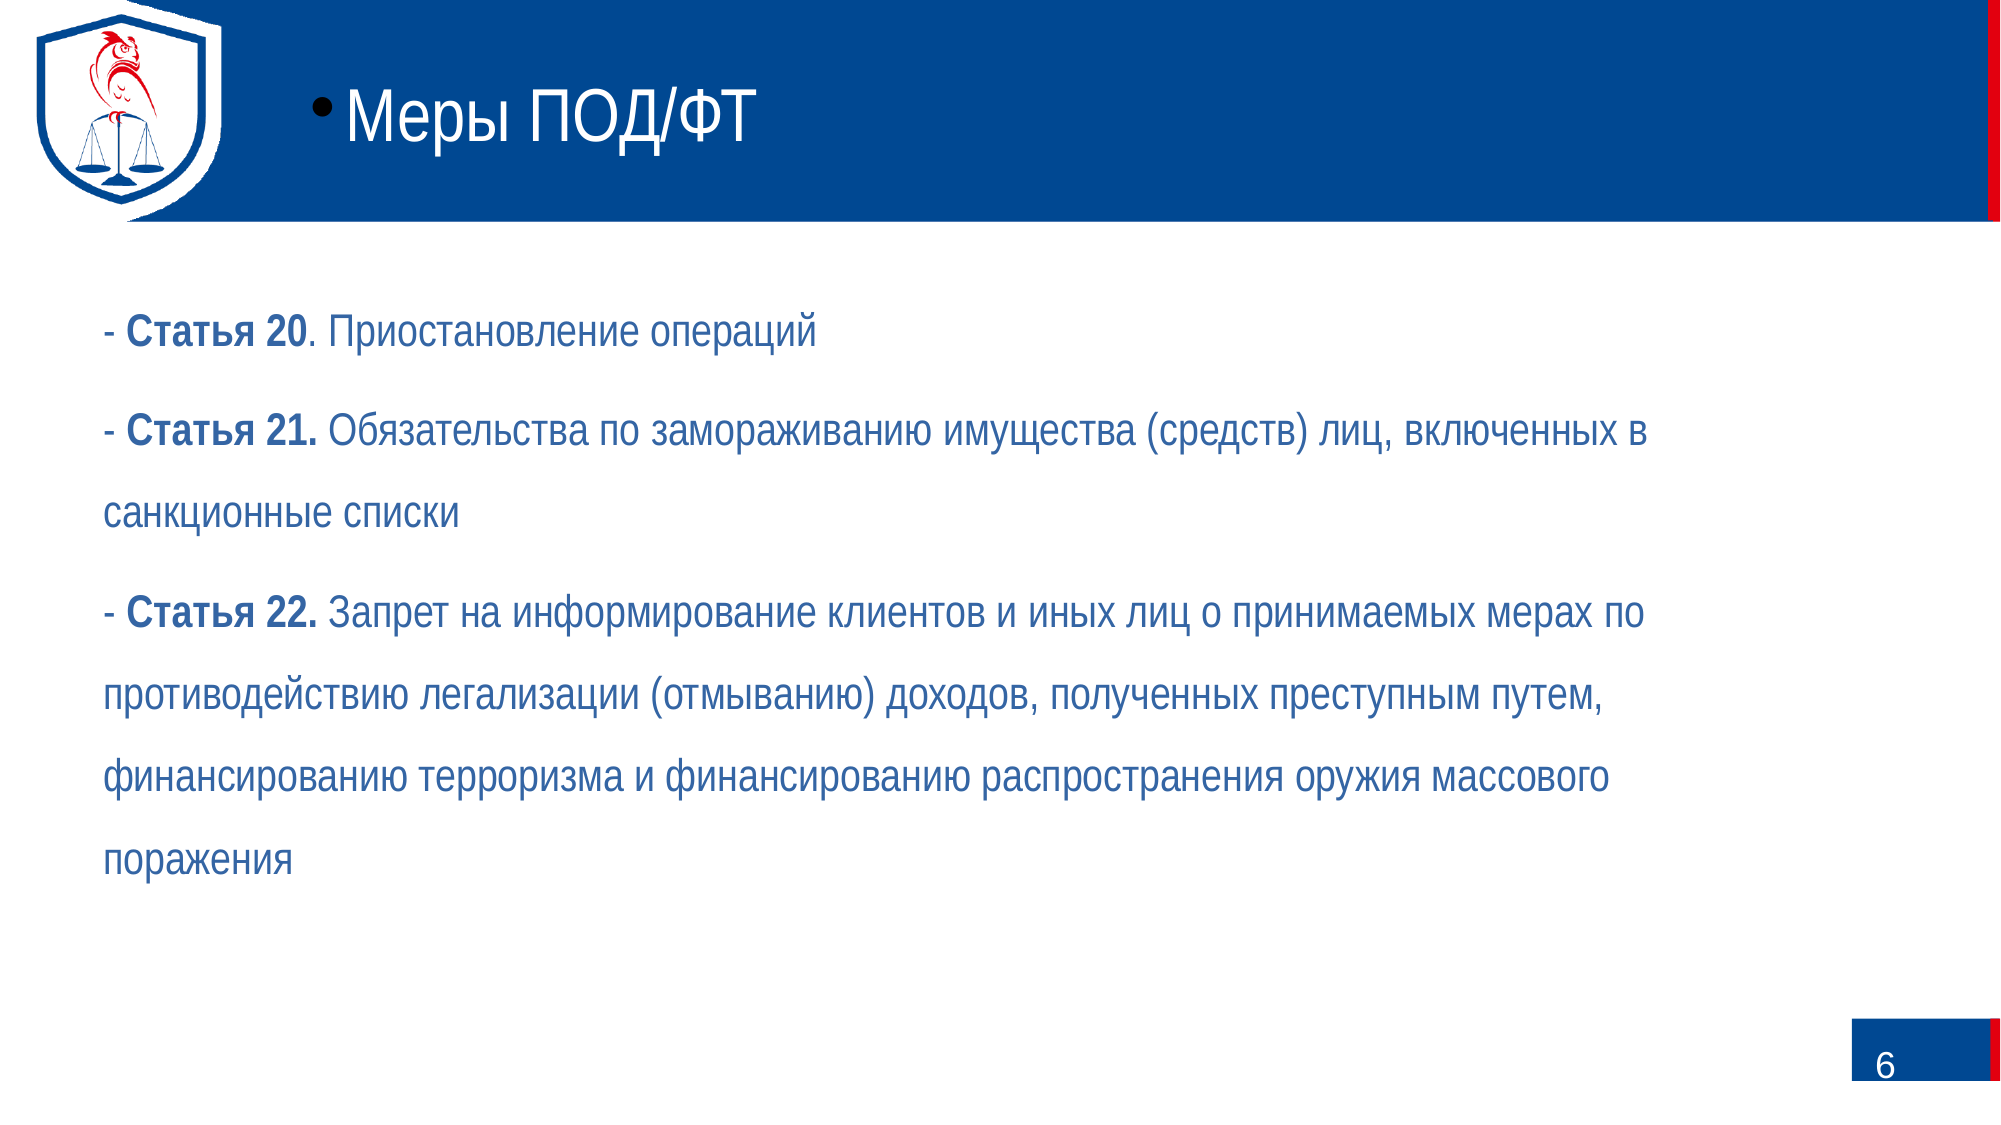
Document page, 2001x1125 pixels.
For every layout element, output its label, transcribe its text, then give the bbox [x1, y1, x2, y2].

text_box 6 [1860, 1033, 1979, 1091]
picture [3, 0, 2001, 222]
text_box Меры ПОД/ФТ [295, 58, 886, 160]
text_box - Статья 20. Приостановление операций - Статья 21. Обязательства по замораживанию имущества (средств) лиц, включенных в санкционные списки - Статья 22. Запрет на информирование клиентов и иных лиц о принимаемых мерах по противодействию легализации (отмыванию) доходов, полученных преступным путем, финансированию терроризма и финансированию распространения оружия массового поражения [88, 265, 1772, 596]
